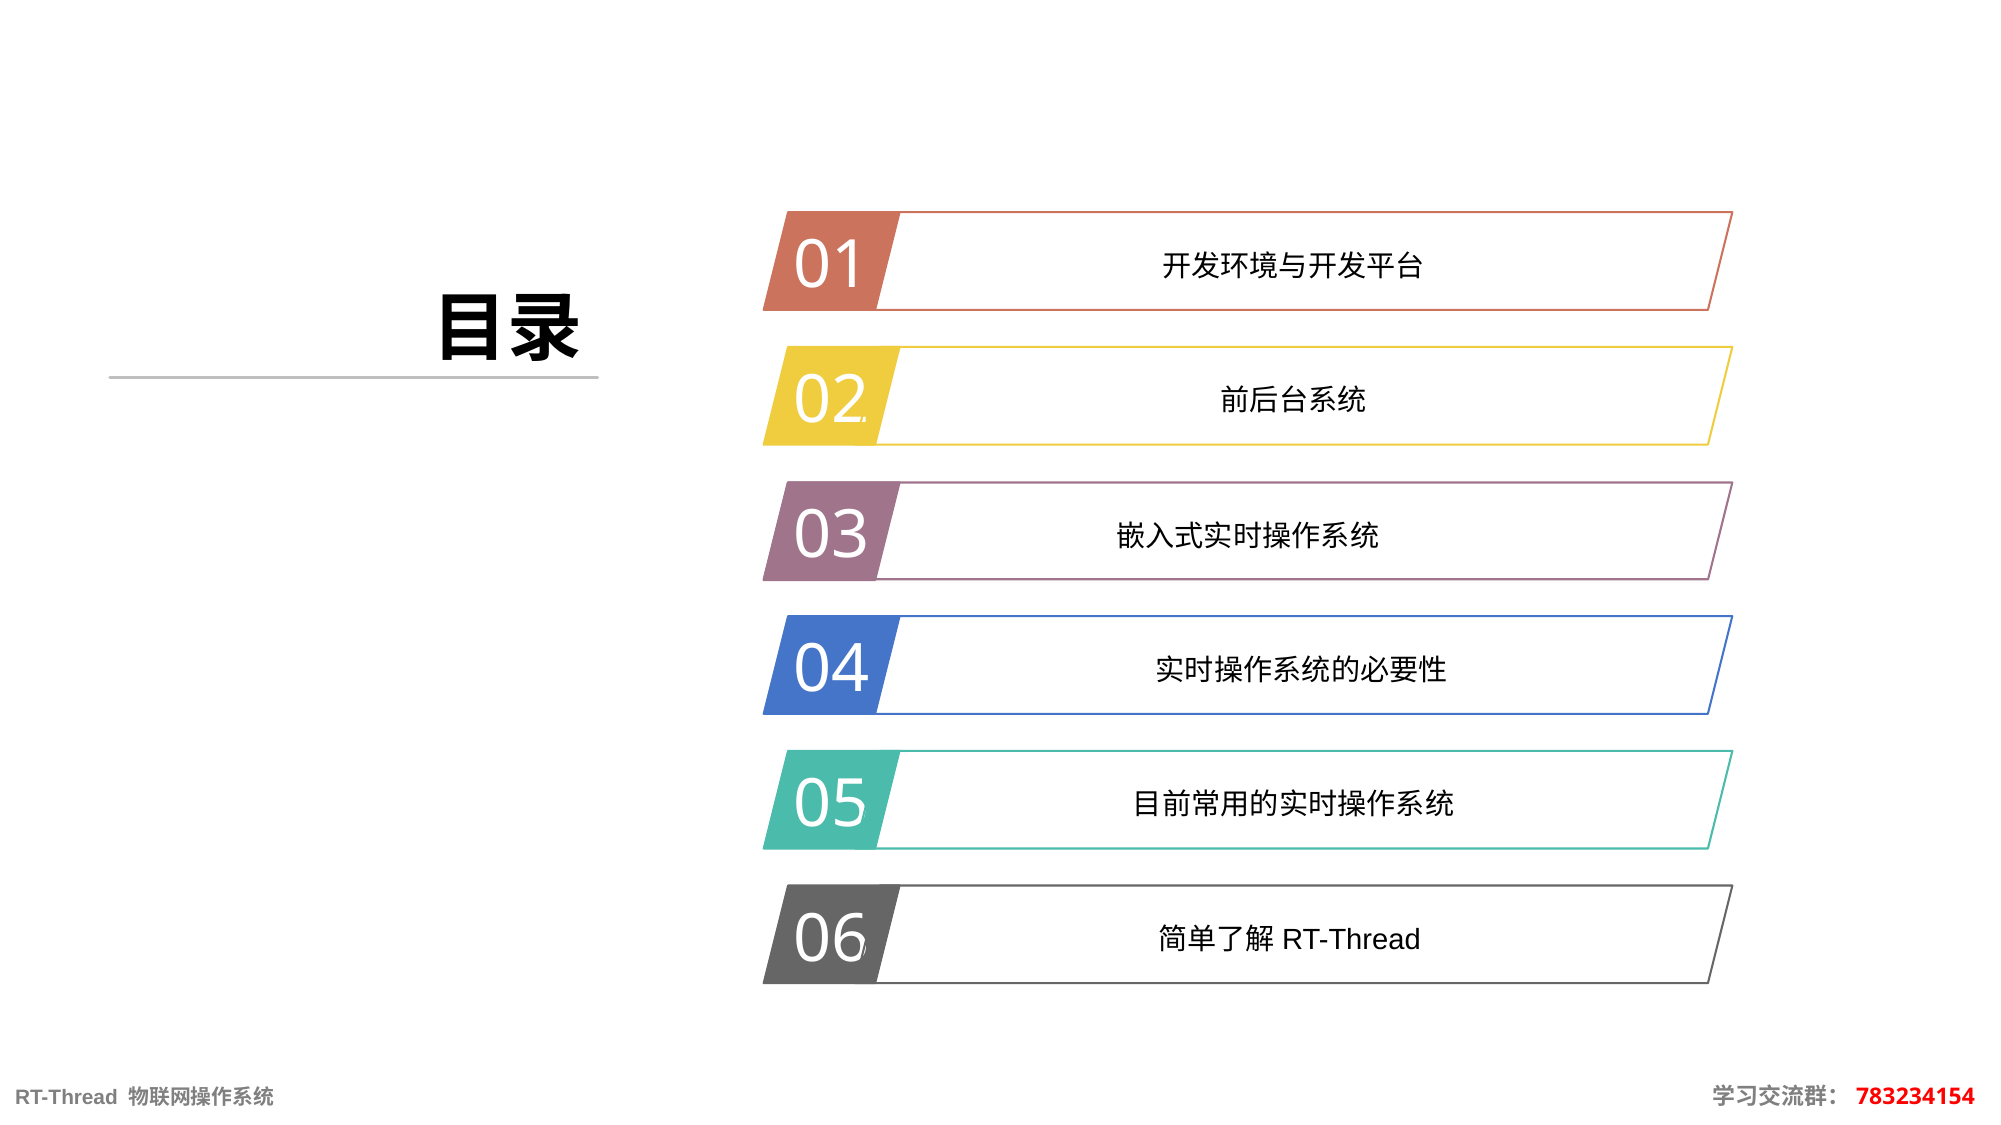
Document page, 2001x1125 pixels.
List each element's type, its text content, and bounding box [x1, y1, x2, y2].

text_box RT-Thread 物联网操作系统 学习交流群：783234154 [0, 1065, 2000, 1125]
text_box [109, 212, 1733, 984]
